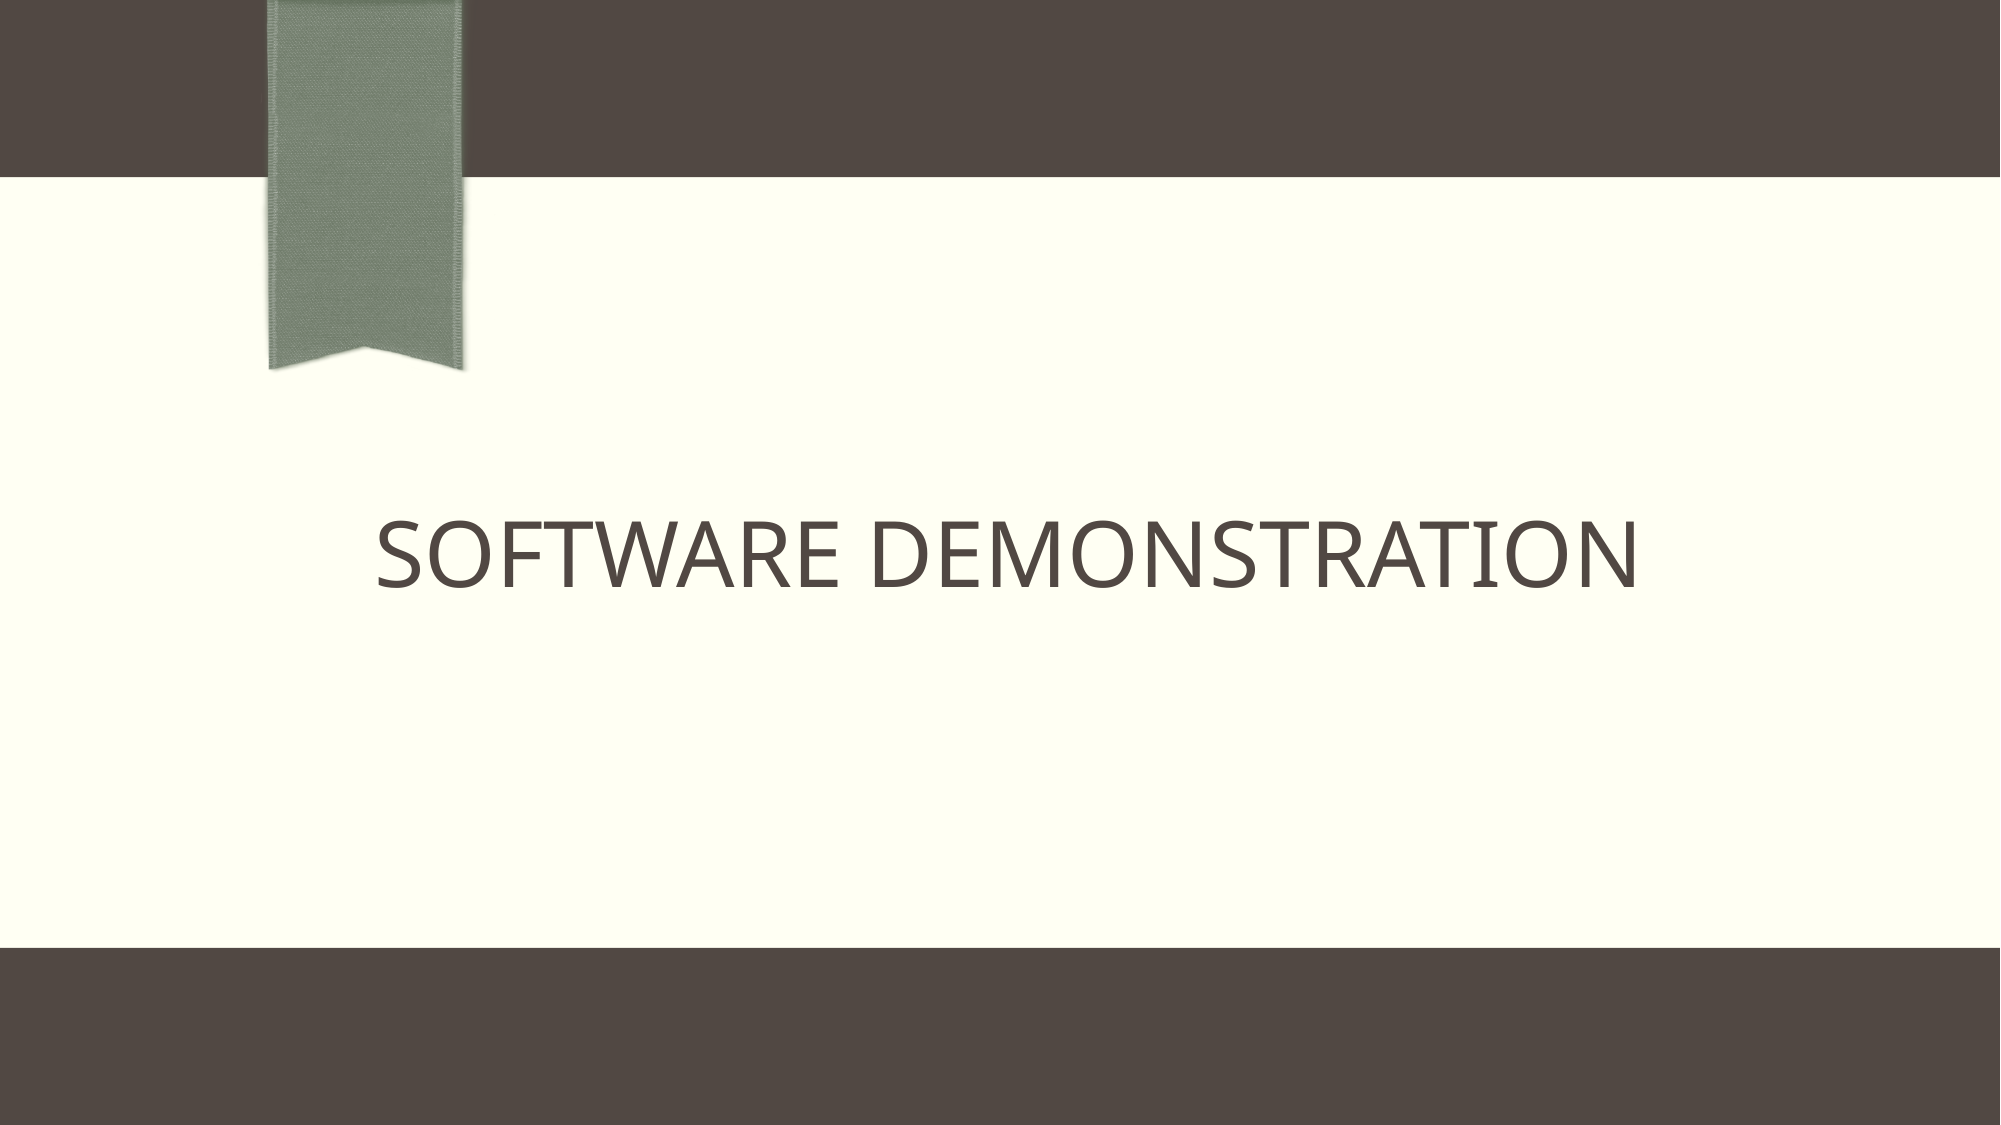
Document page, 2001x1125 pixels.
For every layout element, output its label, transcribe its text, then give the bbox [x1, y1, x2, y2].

title SOFTWARE DEMONSTRATION [181, 376, 1838, 741]
